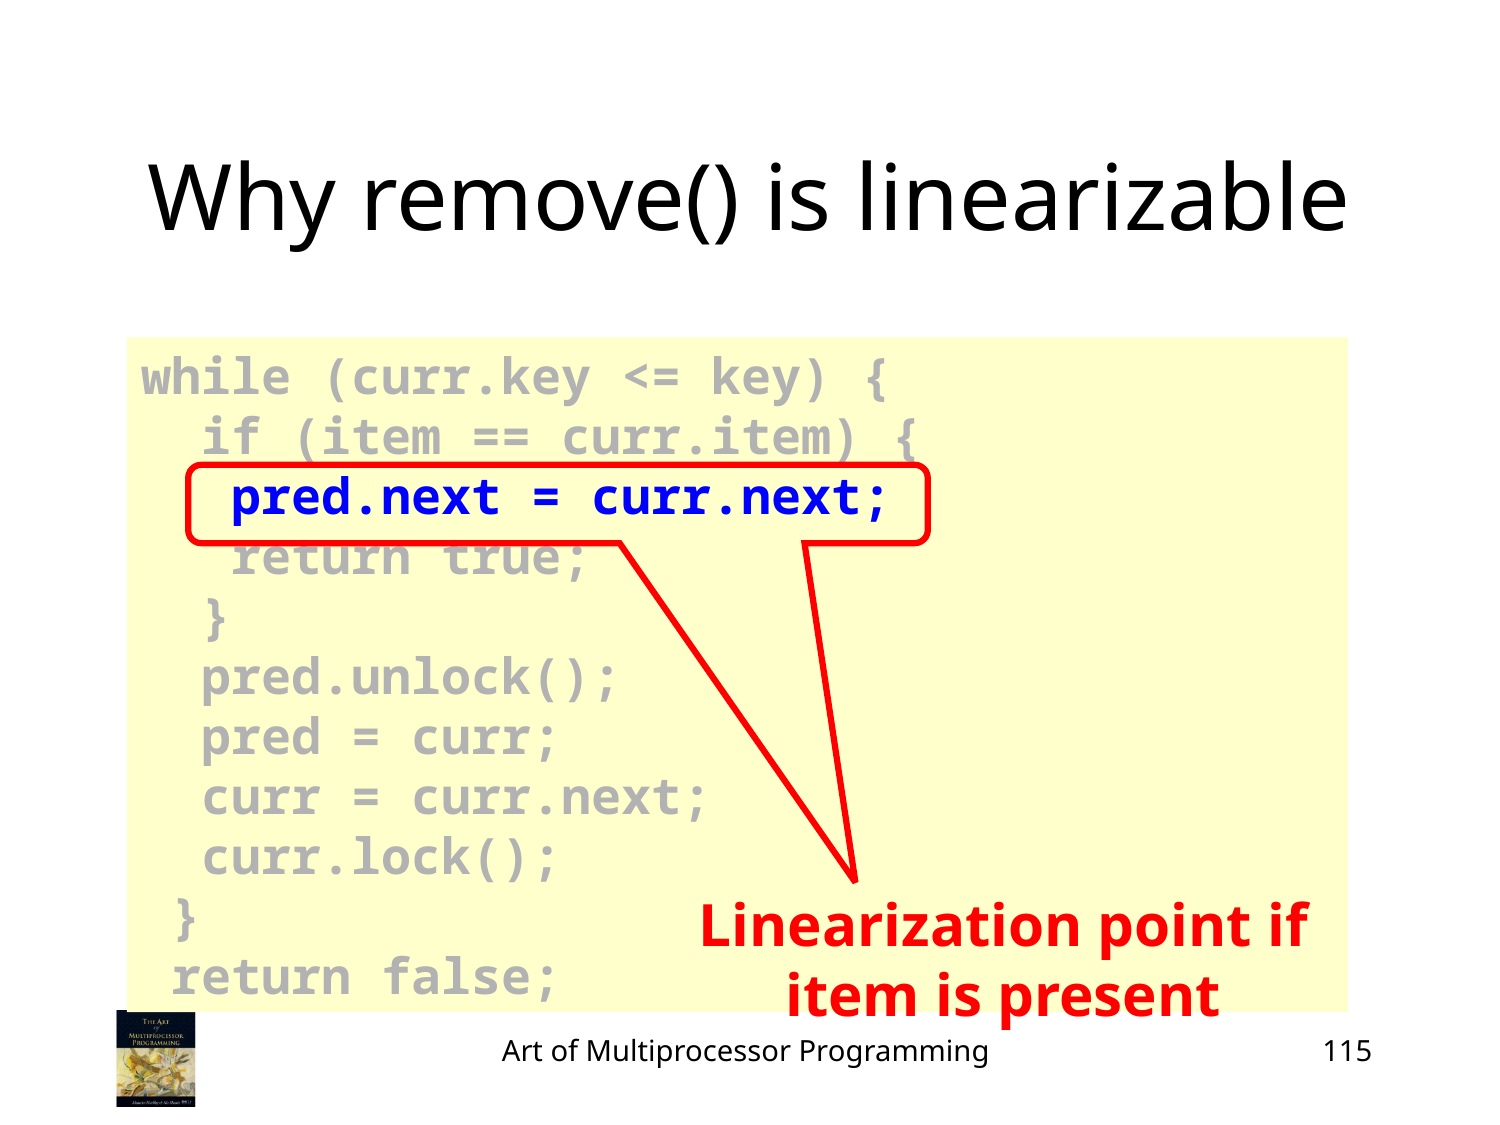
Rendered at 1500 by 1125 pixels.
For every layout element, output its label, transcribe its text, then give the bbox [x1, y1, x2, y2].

picture [107, 1010, 204, 1107]
footer Art of Multiprocessor Programming [464, 1024, 1028, 1101]
title Why remove() is linearizable [112, 99, 1388, 288]
text_box [188, 464, 928, 880]
slide_number 115 [1074, 1036, 1388, 1101]
text_box while (curr.key <= key) { if (item == curr.item) { pred.next = curr.next; return true; } pred.unlock(); pred = curr; curr = curr.next; curr.lock(); } return false; [126, 337, 1349, 1013]
text_box Linearization point if item is present [559, 880, 1447, 1036]
